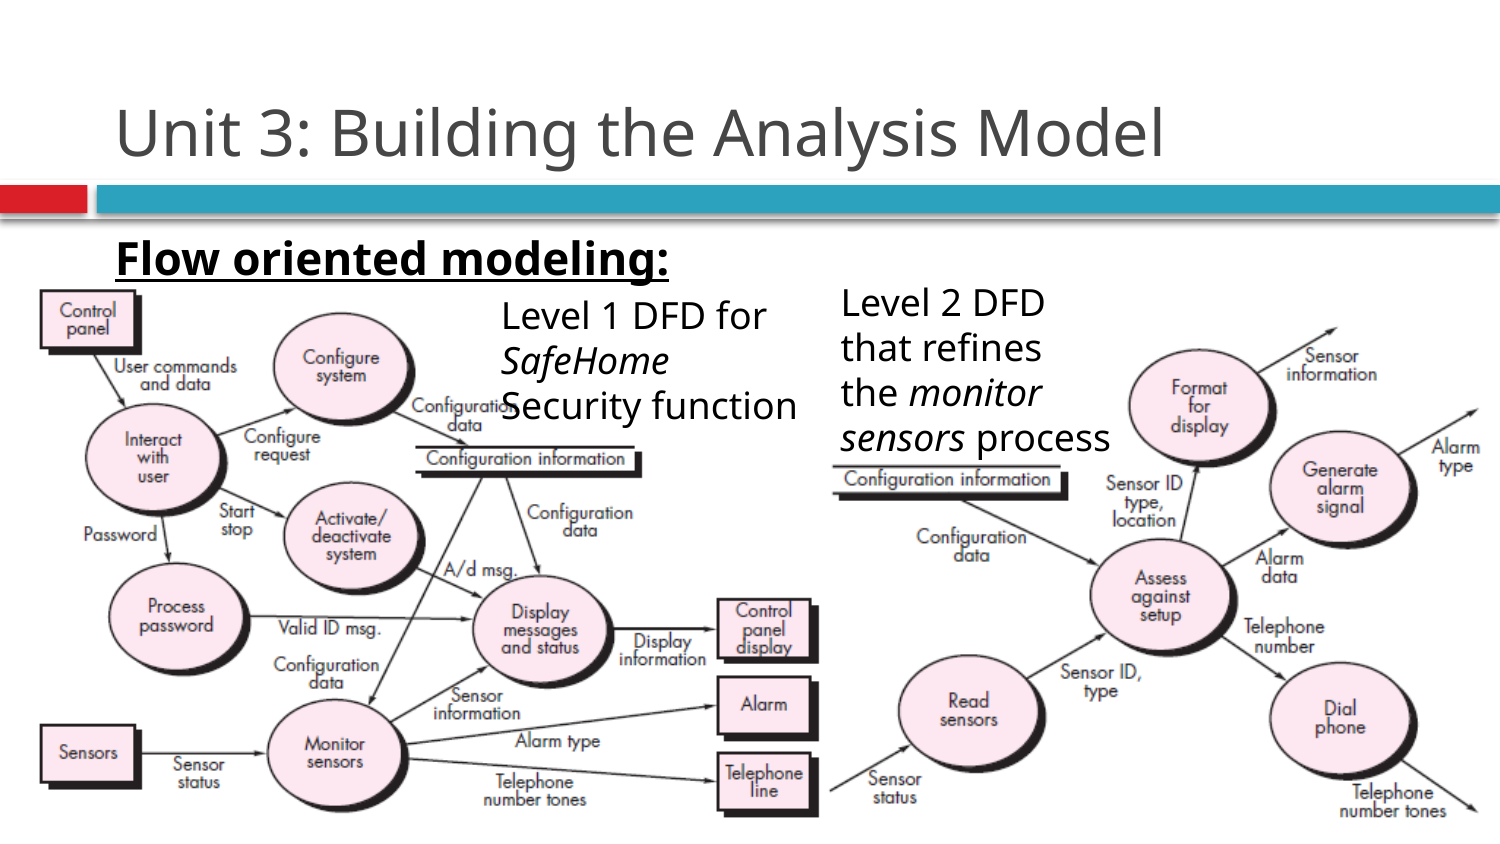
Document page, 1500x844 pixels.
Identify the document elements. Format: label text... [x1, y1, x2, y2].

title Unit 3: Building the Analysis Model [99, 46, 1438, 177]
list Flow oriented modeling: [99, 221, 1475, 322]
text_box Level 2 DFD that refines the monitor sensors process [825, 271, 1127, 322]
picture [37, 288, 1500, 823]
